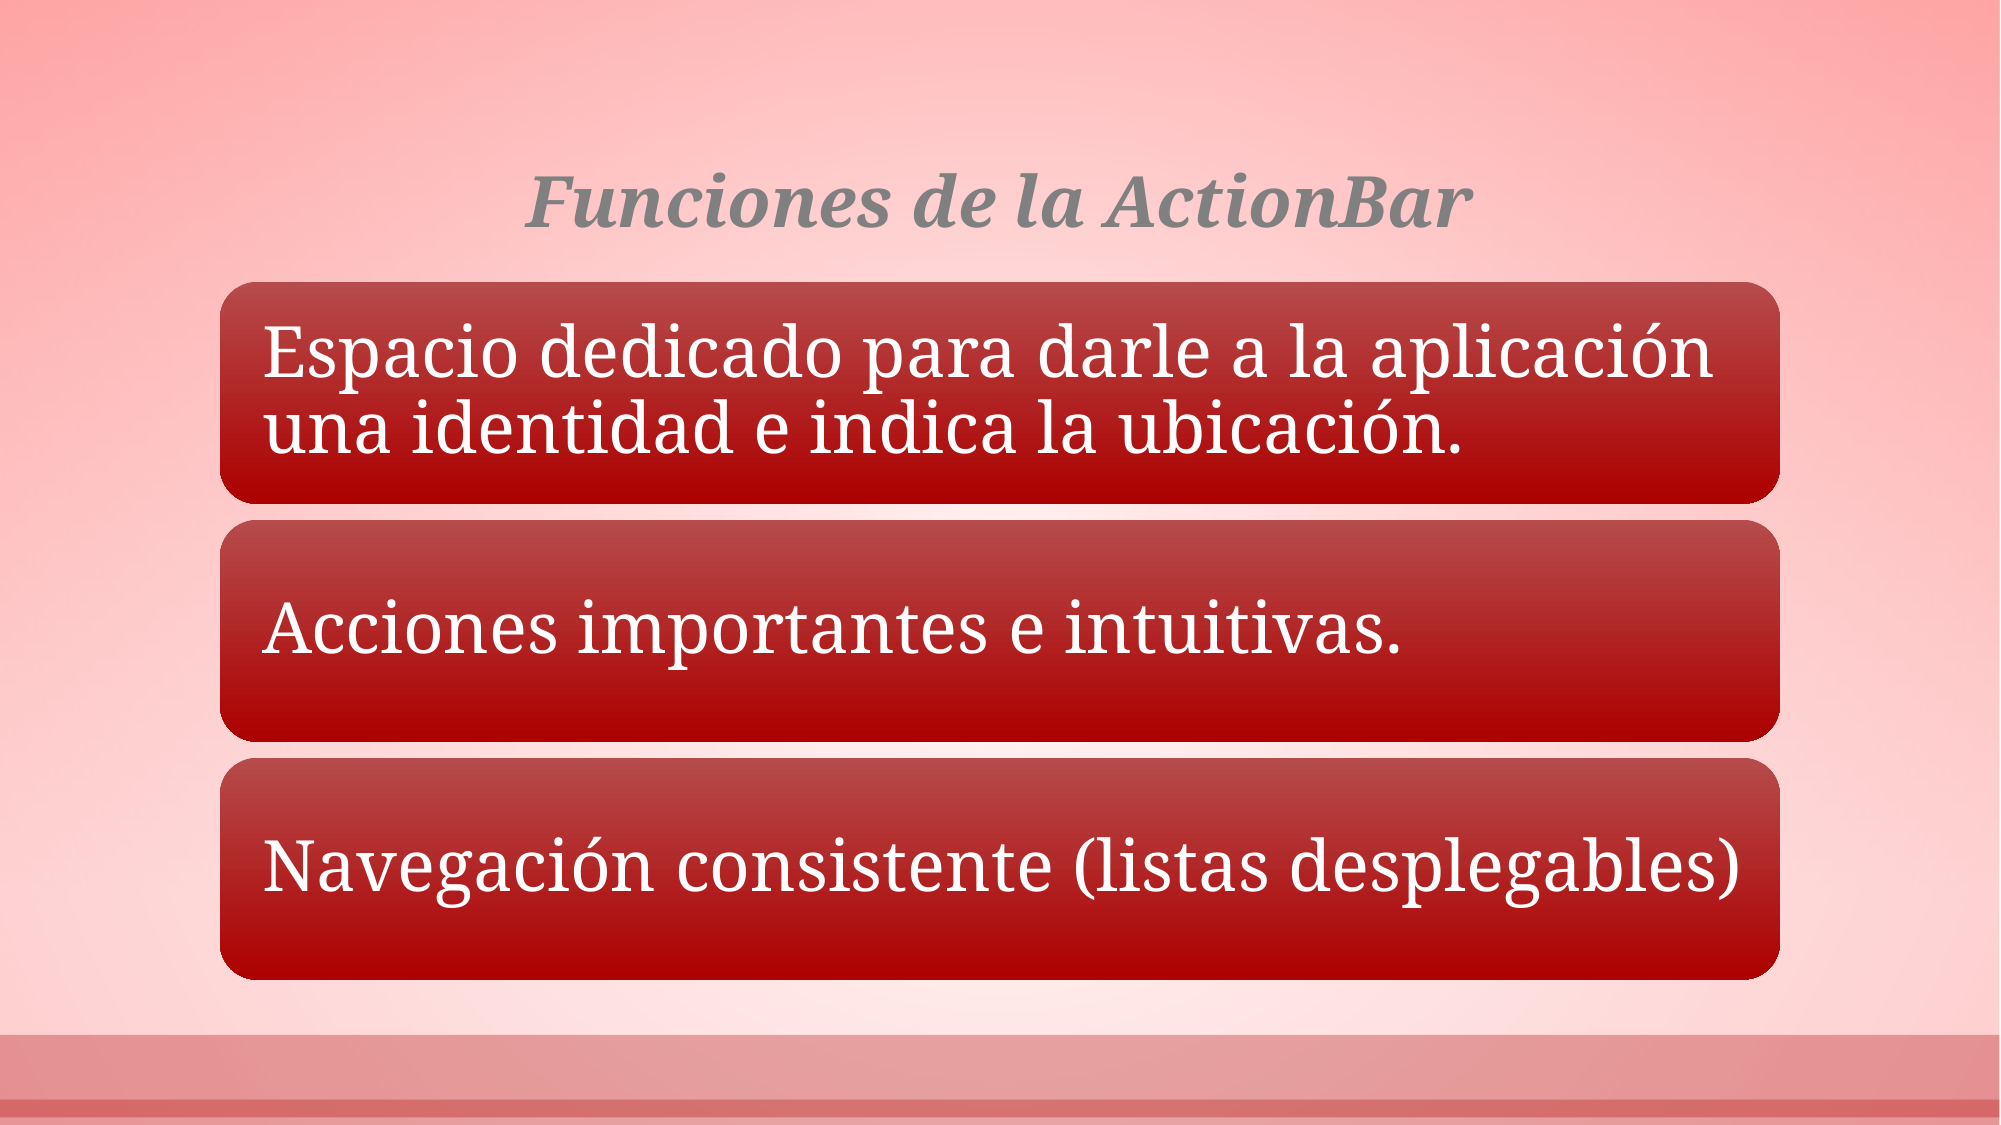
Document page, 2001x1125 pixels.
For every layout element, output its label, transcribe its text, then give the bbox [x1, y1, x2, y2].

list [219, 274, 1780, 987]
title Funciones de la ActionBar [219, 71, 1780, 251]
